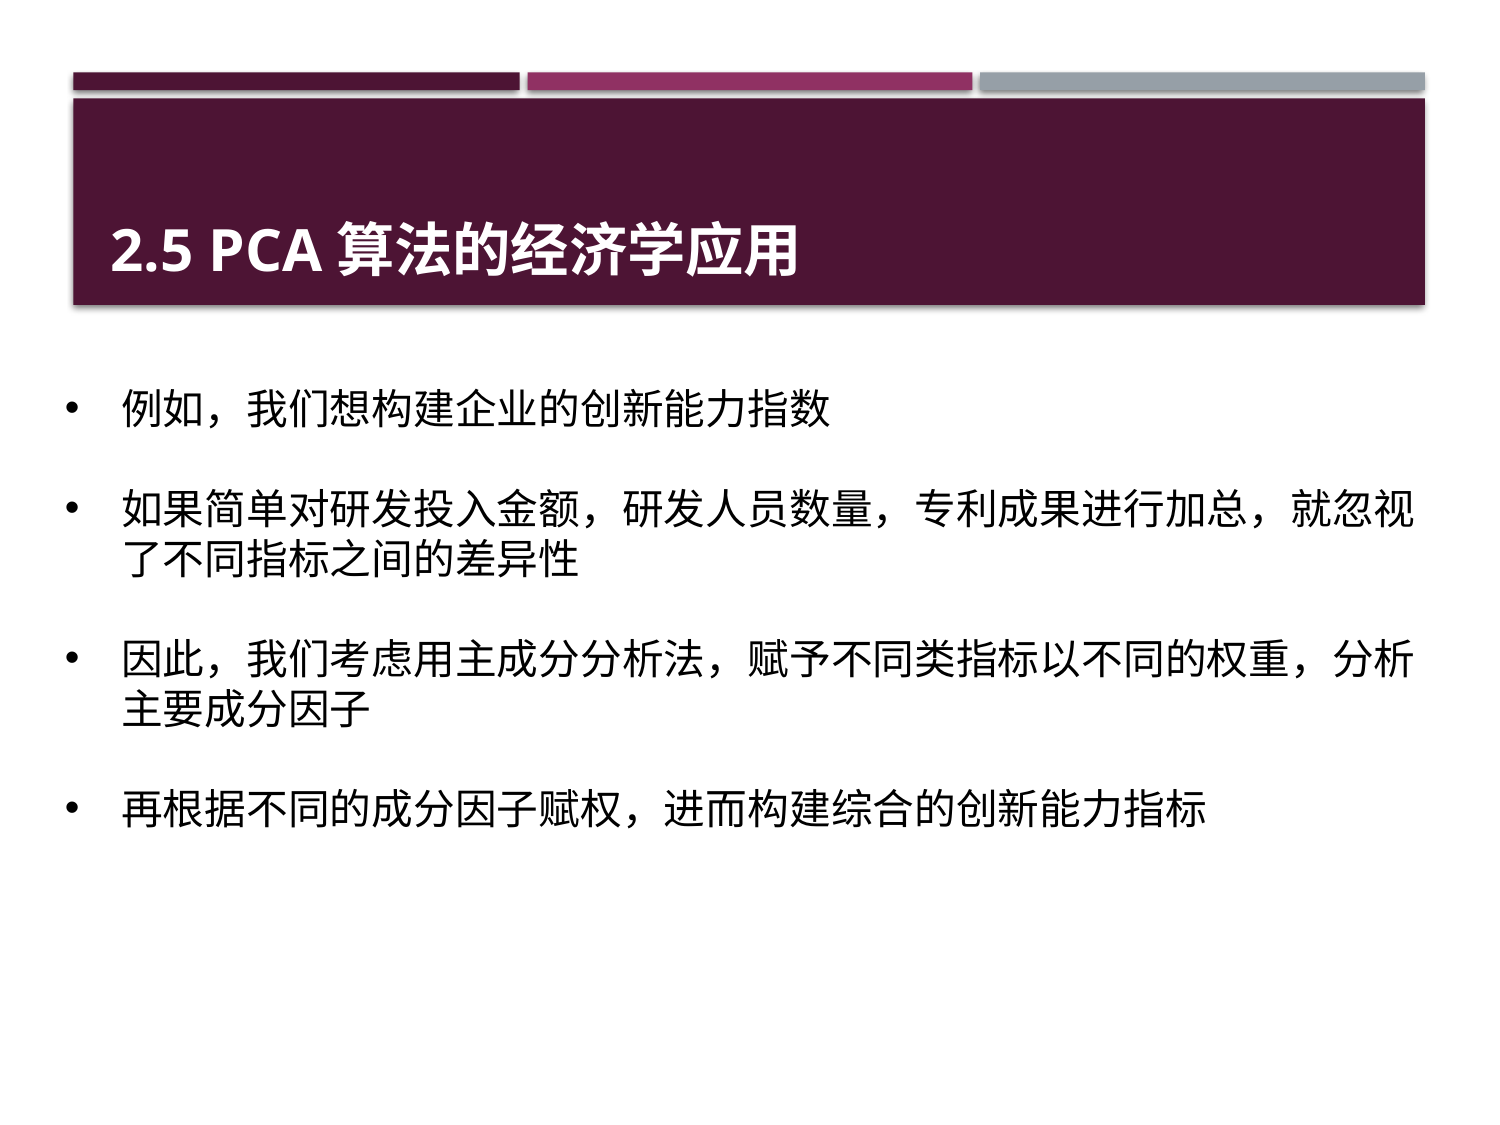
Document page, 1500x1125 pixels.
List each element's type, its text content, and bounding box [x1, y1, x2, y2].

title 2.5 PCA算法的经济学应用 [95, 112, 1406, 291]
text_box 例如，我们想构建企业的创新能力指数 如果简单对研发投入金额，研发人员数量，专利成果进行加总，就忽视了不同指标之间的差异性 因此，我们考虑用主成分分析法，赋予不同类指标以不同的权重，分析主要成分因子 再根据不同的成分因子赋权，进而构建综合的创新能力指标 [50, 375, 1450, 840]
